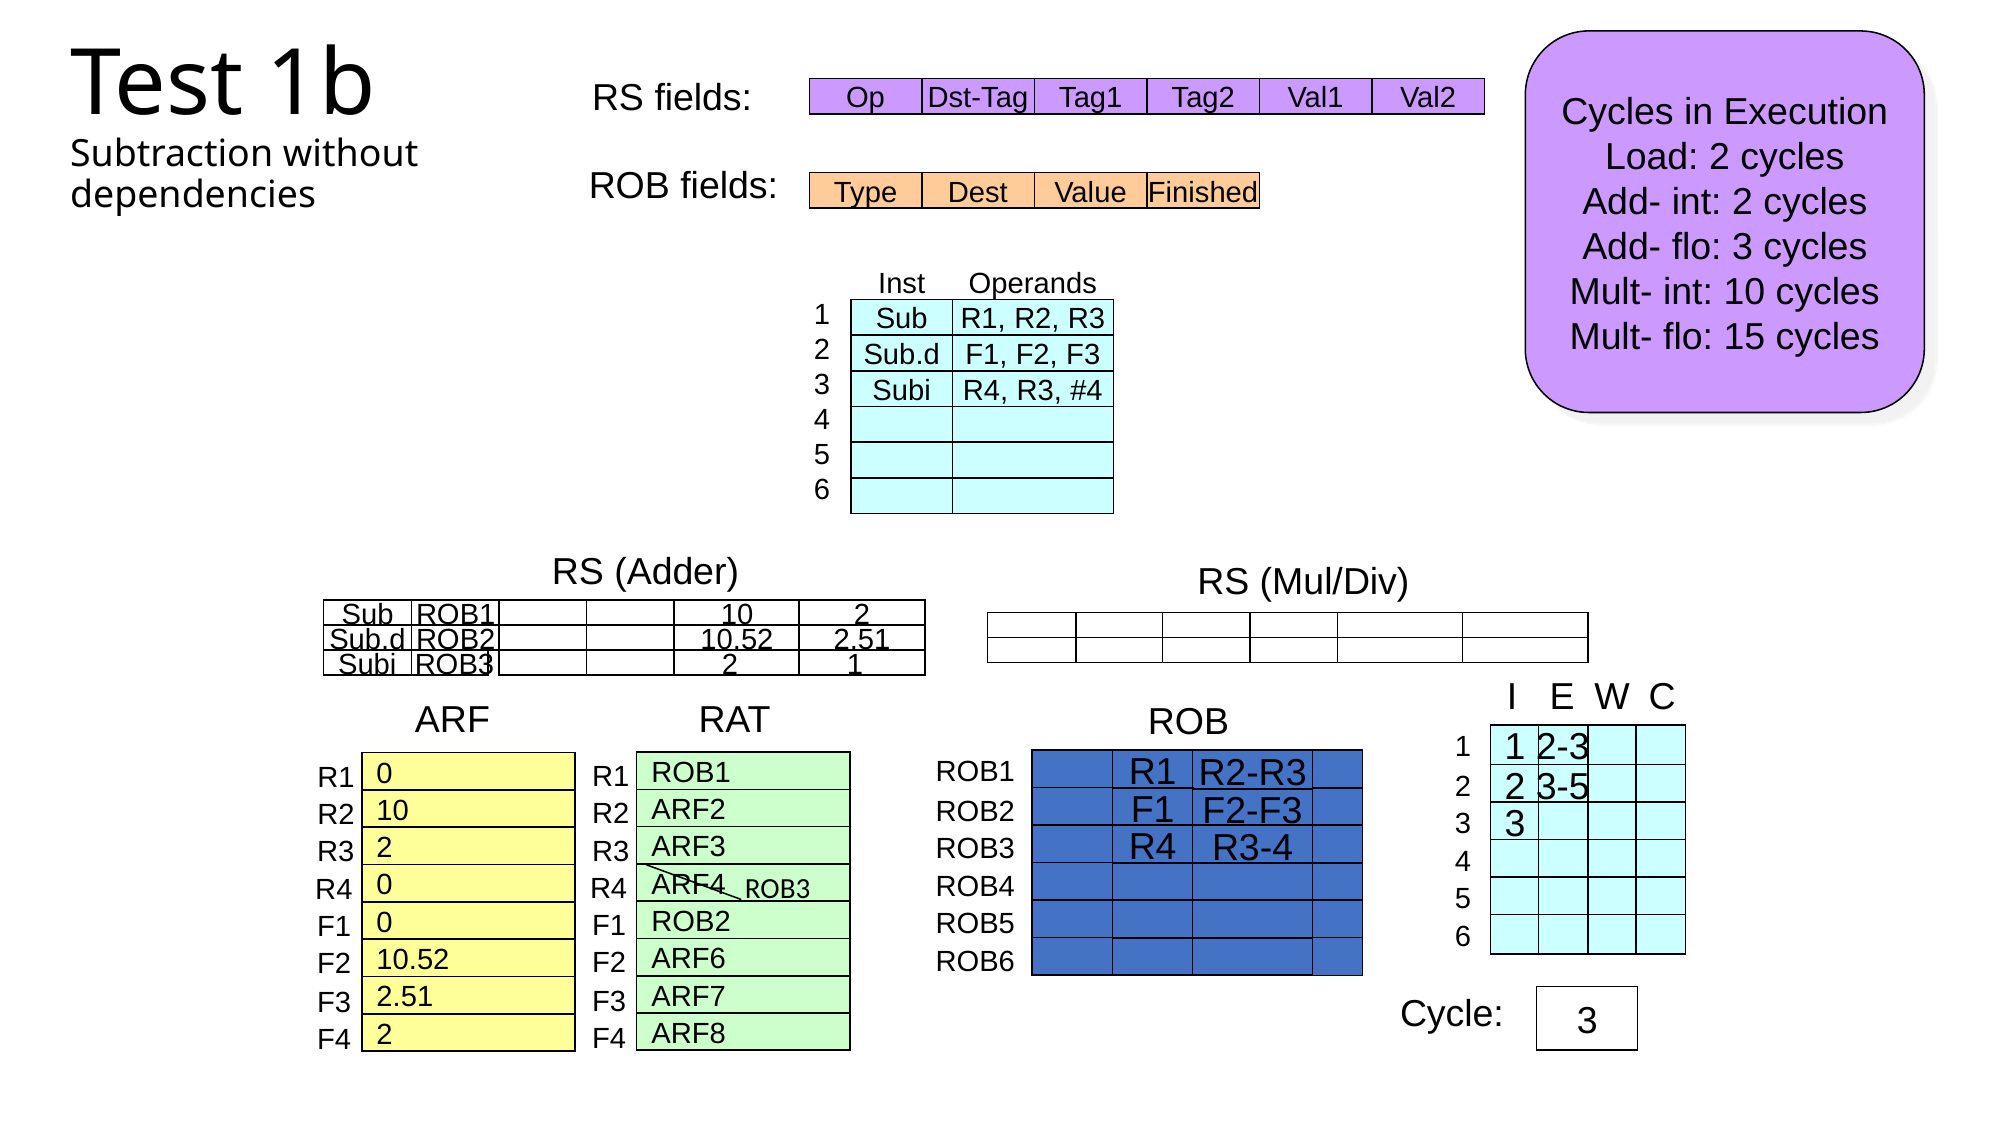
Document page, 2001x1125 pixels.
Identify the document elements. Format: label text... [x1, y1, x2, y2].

text_box [1490, 914, 1538, 955]
text_box 10 [674, 600, 799, 625]
text_box [499, 600, 586, 625]
text_box Cycle: [1385, 981, 1519, 1042]
text_box ARF2 [645, 789, 850, 826]
text_box F2 [577, 936, 642, 975]
text_box E [1537, 674, 1587, 715]
text_box [1588, 764, 1636, 802]
text_box [987, 638, 1076, 663]
text_box 1 [1490, 724, 1538, 764]
text_box Subi [323, 650, 412, 675]
text_box ROB fields: [613, 153, 794, 214]
text_box Type [809, 172, 921, 209]
text_box ROB6 [950, 939, 1000, 980]
text_box 1 [1438, 724, 1488, 764]
text_box [1162, 612, 1250, 638]
text_box 5 [1438, 877, 1488, 914]
text_box [1192, 937, 1312, 976]
text_box [1312, 937, 1363, 976]
text_box [1312, 900, 1363, 937]
text_box [1312, 750, 1363, 787]
text_box [1636, 839, 1686, 877]
text_box ARF3 [645, 826, 850, 863]
text_box [1032, 862, 1112, 899]
text_box ROB1 [950, 749, 1000, 789]
text_box 1 2 3 4 5 6 [799, 288, 850, 513]
title Test 1b Subtraction without dependencies [55, 16, 613, 234]
text_box [1032, 899, 1113, 937]
text_box Tag2 [1146, 78, 1259, 115]
text_box R2-R3 [1192, 750, 1312, 789]
text_box R4 [1112, 825, 1192, 862]
text_box ROB1 [412, 600, 499, 625]
text_box F3 [577, 975, 642, 1012]
text_box Finished [1146, 172, 1260, 209]
text_box [1192, 900, 1312, 937]
text_box 3 [1438, 802, 1488, 839]
text_box Tag1 [1034, 78, 1146, 115]
text_box ROB4 [950, 864, 1000, 902]
text_box [1076, 638, 1162, 663]
text_box ARF7 [642, 975, 850, 1013]
text_box [1312, 825, 1363, 862]
text_box 2 [1490, 764, 1538, 802]
text_box F4 [577, 1012, 642, 1063]
text_box [1588, 802, 1636, 839]
text_box ROB3 [730, 862, 826, 913]
text_box F1 [577, 899, 642, 936]
text_box [1490, 839, 1538, 877]
text_box [1588, 839, 1636, 877]
text_box Sub [323, 600, 412, 625]
text_box [499, 625, 586, 650]
text_box [1588, 914, 1636, 955]
text_box [1032, 937, 1112, 976]
text_box [1636, 764, 1686, 802]
text_box RS fields: [613, 66, 768, 126]
text_box ROB3 [412, 650, 489, 675]
text_box Cycles in Execution Load: 2 cycles Add- int: 2 cycles Add- flo: 3 cycles Mult- int: 10 cycles Mult- flo: 15 cycles [1525, 30, 1925, 413]
text_box [1112, 937, 1192, 976]
text_box Val1 [1259, 78, 1371, 115]
text_box Op [809, 78, 922, 115]
text_box ROB2 [412, 625, 499, 650]
text_box 6 [1438, 914, 1488, 955]
text_box 1 [799, 650, 925, 675]
text_box ARF [400, 687, 505, 748]
text_box [1312, 862, 1363, 900]
text_box F2-F3 [1192, 789, 1312, 825]
text_box ROB5 [950, 902, 1000, 939]
text_box ROB3 [950, 827, 1000, 864]
text_box [586, 600, 674, 625]
text_box C [1637, 674, 1687, 715]
text_box R1 [1112, 750, 1192, 787]
text_box 2 [1438, 764, 1488, 802]
text_box [1162, 638, 1250, 663]
text_box [1490, 877, 1538, 914]
text_box [586, 650, 674, 675]
text_box [586, 625, 674, 650]
text_box [1112, 900, 1192, 937]
text_box [1588, 724, 1636, 764]
text_box R1 [577, 749, 645, 787]
text_box W [1587, 674, 1637, 715]
text_box 4 [1438, 839, 1488, 877]
text_box [1538, 839, 1588, 877]
text_box ROB2 [950, 789, 1000, 827]
text_box ARF8 [642, 1013, 850, 1051]
text_box [1250, 638, 1337, 663]
text_box [1588, 877, 1636, 914]
text_box RAT [683, 687, 786, 748]
text_box 2.51 [799, 625, 925, 650]
text_box R4 [575, 861, 643, 912]
text_box 10.52 [674, 625, 799, 650]
text_box Dest [921, 172, 1034, 209]
text_box [1032, 787, 1112, 824]
text_box [1337, 612, 1462, 638]
text_box RS (Mul/Div) [1182, 549, 1425, 610]
text_box [1032, 749, 1113, 787]
text_box [987, 612, 1076, 638]
text_box [1337, 638, 1462, 663]
text_box Value [1034, 172, 1146, 209]
text_box R3-4 [1192, 825, 1312, 862]
text_box 3-5 [1538, 764, 1588, 802]
text_box [1462, 638, 1589, 663]
text_box [1538, 802, 1588, 839]
text_box Sub.d [323, 625, 412, 650]
text_box 3 [1490, 802, 1538, 839]
text_box ARF6 [642, 938, 850, 975]
text_box R2 [577, 787, 645, 824]
text_box [1538, 914, 1588, 955]
text_box ROB [1133, 689, 1245, 750]
text_box 3 [1536, 986, 1638, 1051]
text_box [1636, 914, 1686, 955]
text_box [1538, 877, 1588, 914]
text_box RS (Adder) [537, 539, 755, 600]
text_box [299, 750, 575, 1064]
text_box [1112, 862, 1192, 900]
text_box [850, 263, 1114, 514]
text_box [1250, 612, 1337, 638]
text_box [1462, 612, 1589, 638]
text_box ROB1 [645, 751, 850, 789]
text_box [1636, 877, 1686, 914]
text_box F1 [1112, 787, 1193, 825]
text_box Val2 [1371, 78, 1485, 115]
text_box 2 [674, 650, 799, 675]
text_box [1076, 612, 1162, 638]
text_box [1032, 824, 1113, 862]
text_box I [1487, 674, 1537, 715]
text_box ARF4 [643, 863, 730, 901]
text_box 2 [799, 600, 925, 625]
text_box [1636, 802, 1686, 839]
text_box [1312, 787, 1363, 825]
text_box [1192, 862, 1312, 900]
text_box ARF4 [826, 863, 850, 901]
text_box [1636, 724, 1686, 764]
text_box 2-3 [1538, 724, 1588, 764]
text_box ROB2 [642, 901, 850, 938]
text_box R3 [577, 824, 645, 875]
text_box Dst-Tag [922, 78, 1034, 115]
text_box [499, 650, 586, 675]
